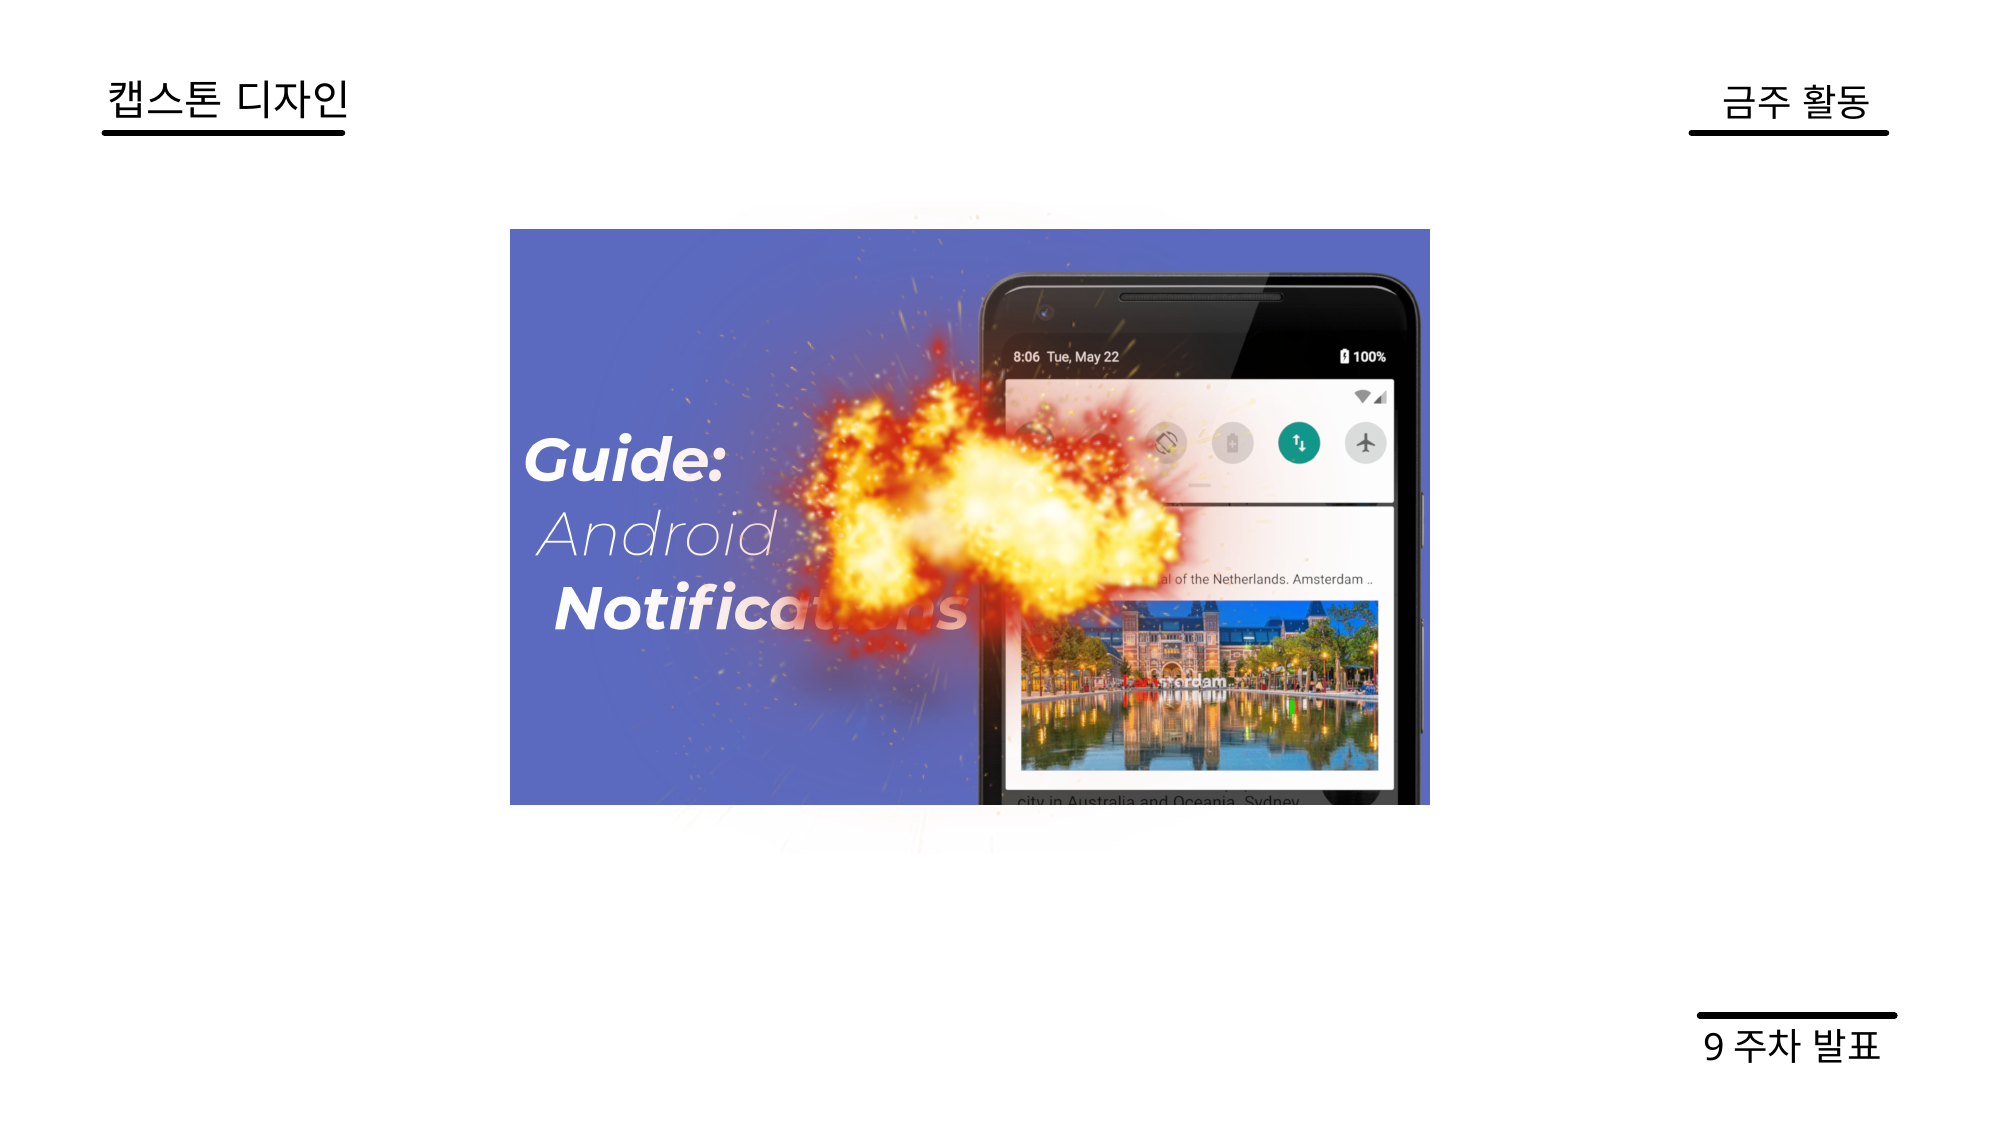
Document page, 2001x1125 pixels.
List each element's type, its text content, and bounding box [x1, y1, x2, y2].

picture [465, 180, 1475, 854]
text_box 금주 활동 [1708, 71, 1887, 131]
text_box 9주차 발표 [1688, 1015, 1897, 1076]
text_box 캡스톤 디자인 [61, 71, 398, 133]
